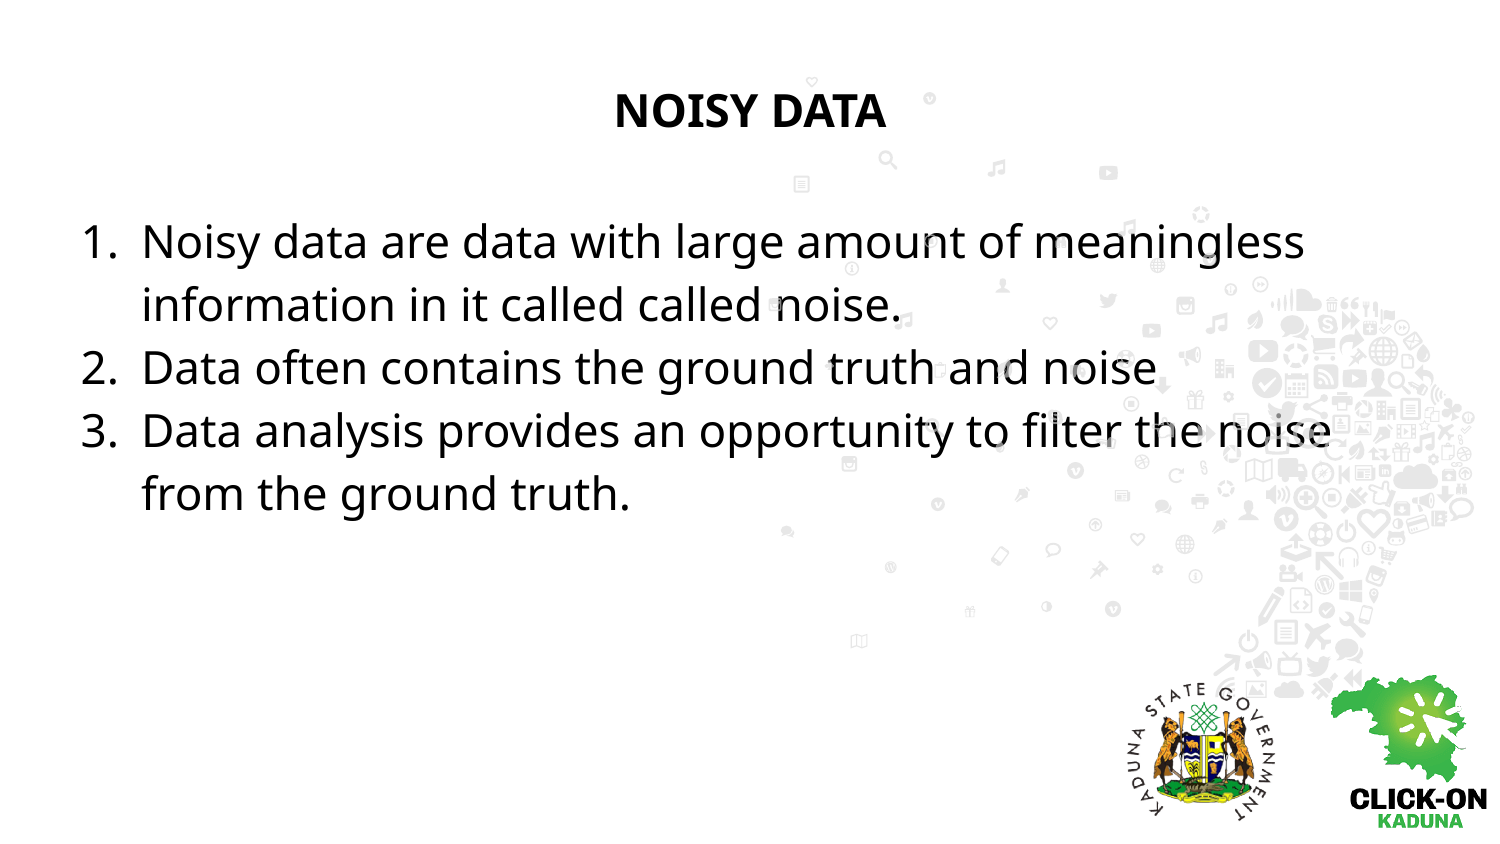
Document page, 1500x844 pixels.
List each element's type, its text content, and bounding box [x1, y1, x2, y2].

title NOISY DATA [51, 72, 1449, 167]
list Noisy data are data with large amount of meaningless information in it called called noise. Data often contains the ground truth and noise Data analysis provides an opportunity to filter the noise from the ground truth. [51, 189, 1109, 750]
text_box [1114, 666, 1491, 837]
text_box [768, 76, 1476, 701]
